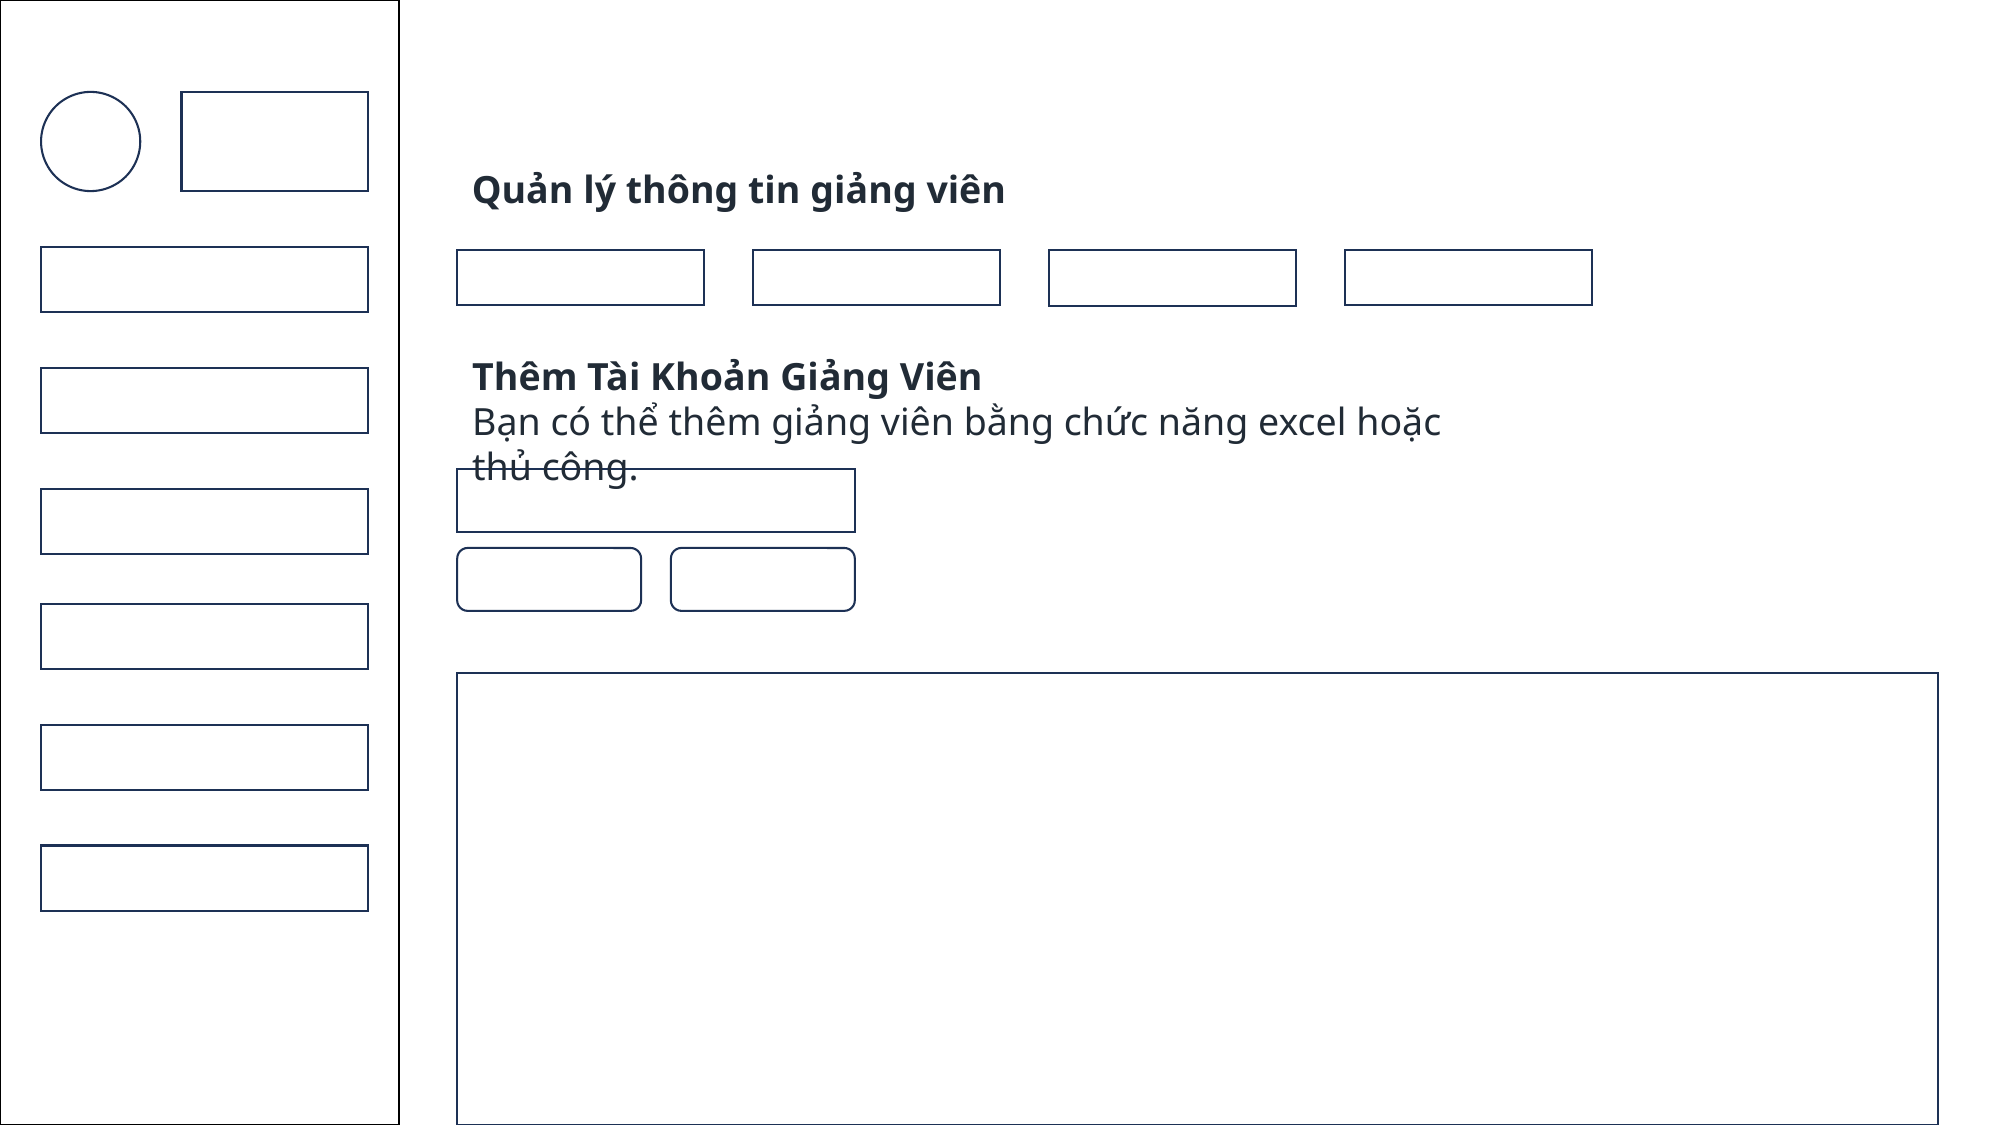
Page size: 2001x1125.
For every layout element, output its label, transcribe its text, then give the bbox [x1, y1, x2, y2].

text_box Quản lý thông tin giảng viên [457, 158, 1458, 219]
text_box [456, 546, 643, 612]
text_box [1048, 249, 1297, 307]
text_box [456, 468, 856, 533]
text_box [456, 672, 1939, 1125]
text_box [40, 488, 369, 555]
text_box [1344, 249, 1593, 306]
text_box [40, 603, 369, 670]
text_box [456, 249, 705, 306]
text_box [40, 367, 369, 434]
text_box Thêm Tài Khoản Giảng Viên Bạn có thể thêm giảng viên bằng chức năng excel hoặc thủ công. [457, 345, 1476, 496]
text_box [0, 0, 400, 1125]
text_box [669, 546, 856, 612]
text_box [40, 724, 369, 791]
text_box [40, 246, 369, 313]
text_box [752, 249, 1001, 306]
text_box [40, 90, 142, 193]
text_box [40, 844, 369, 912]
text_box [180, 91, 369, 192]
